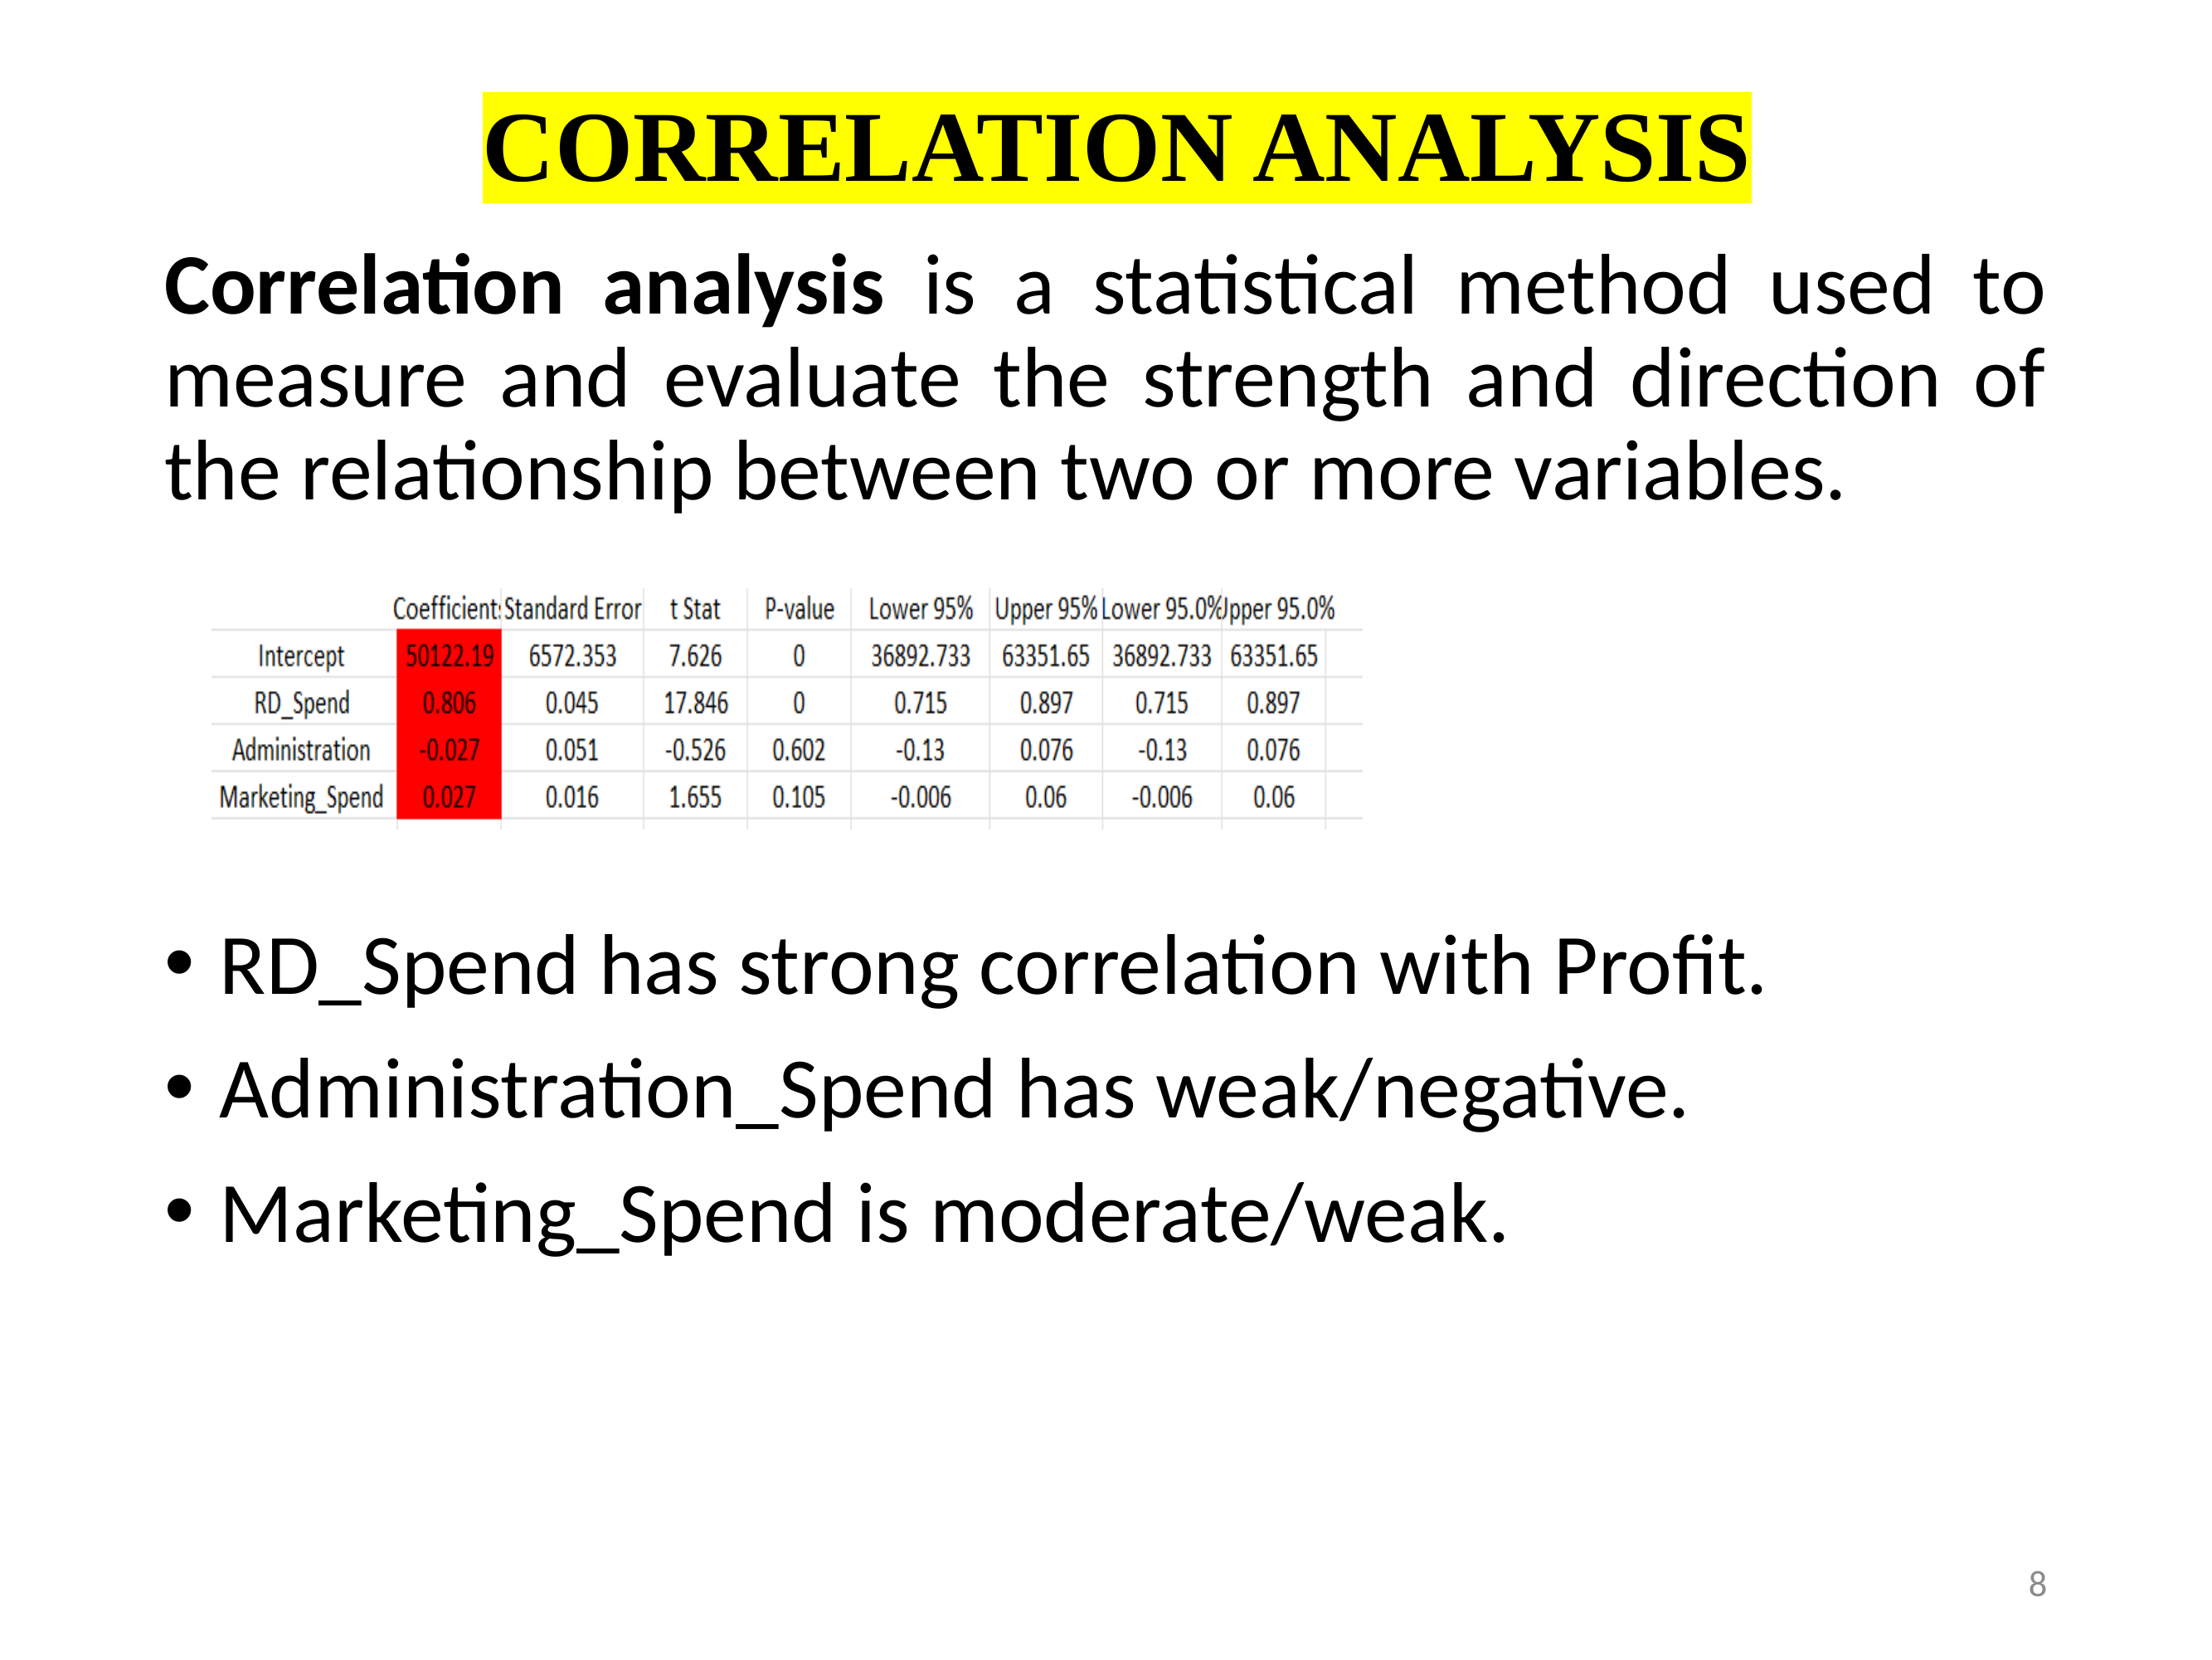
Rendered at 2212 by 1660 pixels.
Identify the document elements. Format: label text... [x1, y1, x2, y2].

slide_number 8 [1562, 1537, 2060, 1627]
list Correlation analysis is a statistical method used to measure and evaluate the strength and direction of the relationship between two or more variables. RD_Spend has strong correlation with Profit. Administration_Spend has weak/negative. Marketing_Spend is moderate/weak. [152, 233, 2060, 1495]
title CORRELATION ANALYSIS [174, 88, 2060, 210]
picture [211, 588, 1363, 830]
